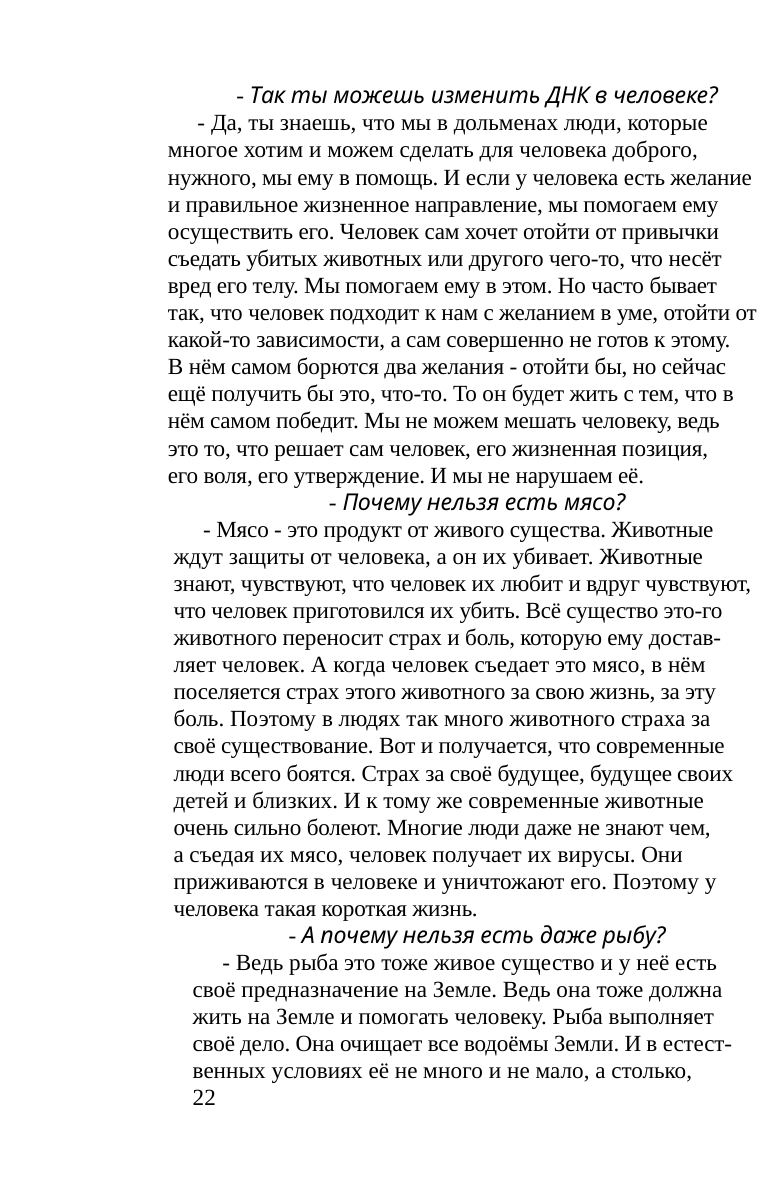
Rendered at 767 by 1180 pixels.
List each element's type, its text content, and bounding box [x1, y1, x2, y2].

text_box - Мясо - это продукт от живого существа. Животные ждут защиты от человека, а он их убивает. Животные знают, чувствуют, что человек их любит и вдруг чувствуют, что человек приготовился их убить. Всё существо это-го животного переносит страх и боль, которую ему достав- ляет человек. А когда человек съедает это мясо, в нём поселяется страх этого животного за свою жизнь, за эту боль. Поэтому в людях так много животного страха за своё существование. Вот и получается, что современные люди всего боятся. Страх за своё будущее, будущее своих детей и близких. И к тому же современные животные очень сильно болеют. Многие люди даже не знают чем, а съедая их мясо, человек получает их вирусы. Они приживаются в человеке и уничтожают его. Поэтому у человека такая короткая жизнь. [173, 514, 752, 949]
text_box - А почему нельзя есть даже рыбу? [288, 920, 666, 947]
text_box - Так ты можешь изменить ДНК в человеке? [236, 79, 718, 108]
text_box - Почему нельзя есть мясо? [328, 487, 626, 514]
text_box - Ведь рыба это тоже живое существо и у неё есть своё предназначение на Земле. Ведь она тоже должна жить на Земле и помогать человеку. Рыба выполняет своё дело. Она очищает все водоёмы Земли. И в естест- венных условиях её не много и не мало, а столько, 22 [192, 947, 733, 1138]
text_box - Да, ты знаешь, что мы в дольменах люди, которые многое хотим и можем сделать для человека доброго, нужного, мы ему в помощь. И если у человека есть желание и правильное жизненное направление, мы помогаем ему осуществить его. Человек сам хочет отойти от привычки съедать убитых животных или другого чего-то, что несёт вред его телу. Мы помогаем ему в этом. Но часто бывает так, что человек подходит к нам с желанием в уме, отойти от какой-то зависимости, а сам совершенно не готов к этому. В нём самом борются два желания - отойти бы, но сейчас ещё получить бы это, что-то. То он будет жить с тем, что в нём самом победит. Мы не можем мешать человеку, ведь это то, что решает сам человек, его жизненная позиция, его воля, его утверждение. И мы не нарушаем её. [167, 108, 757, 515]
